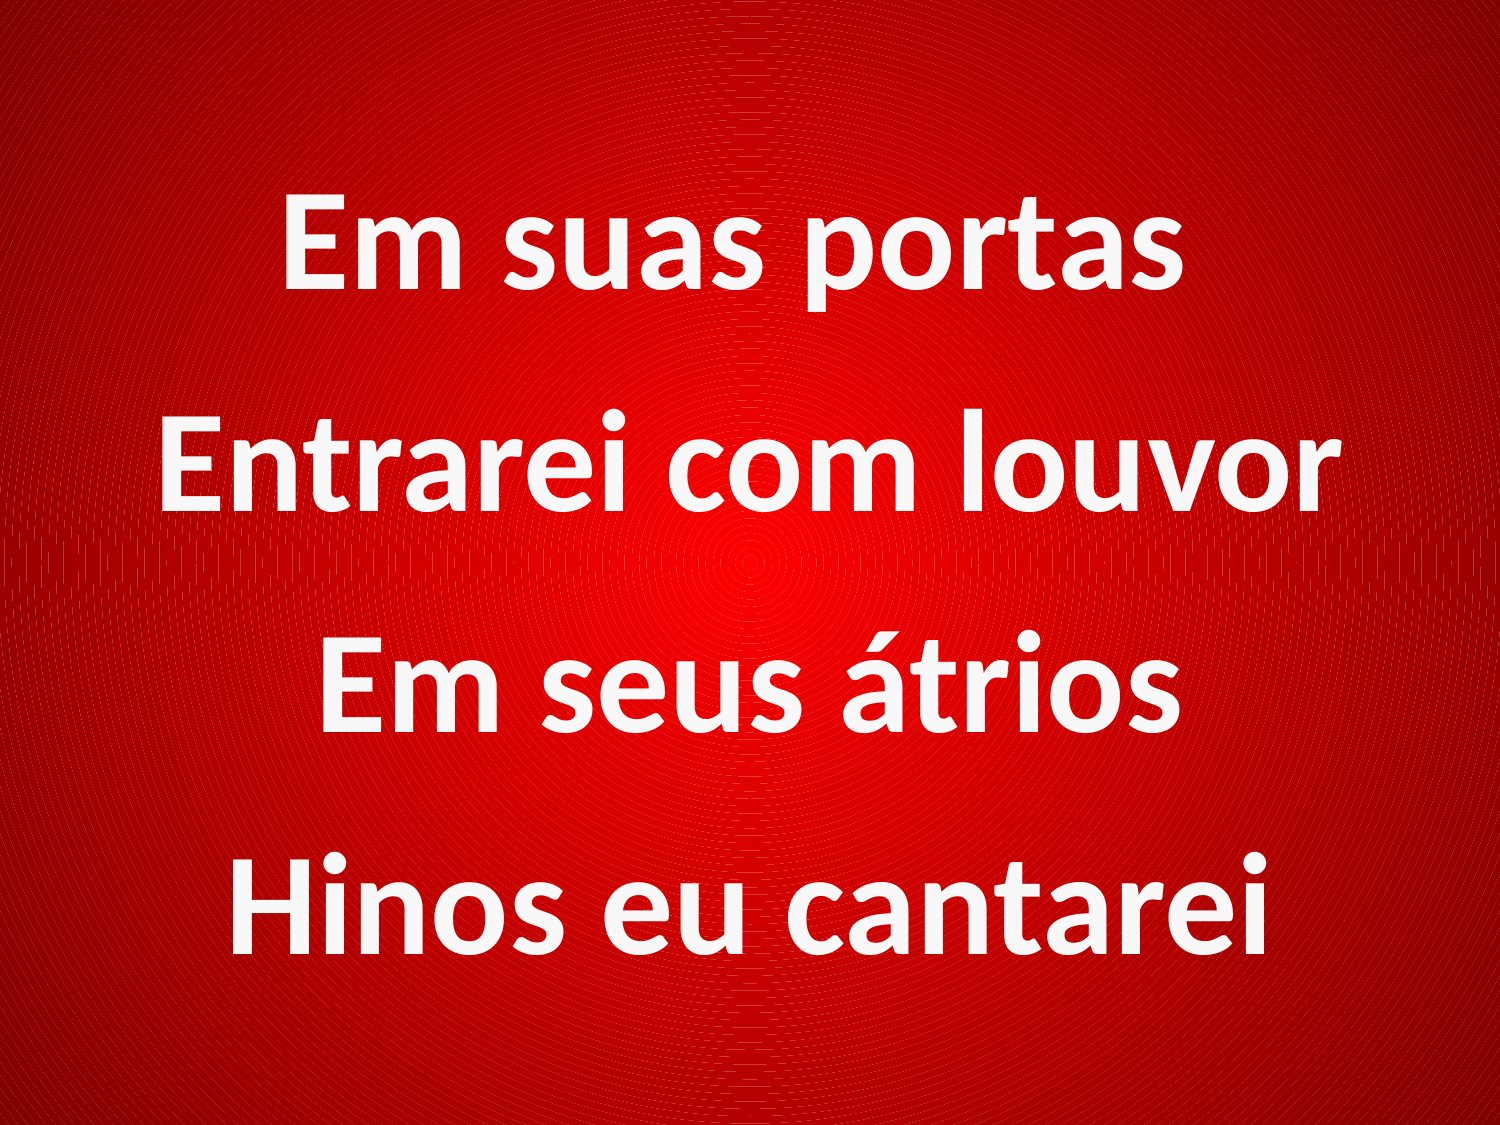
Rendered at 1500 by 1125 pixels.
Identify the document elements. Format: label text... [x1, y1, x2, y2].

text_box Em suas portas Entrarei com louvor Em seus átrios Hinos eu cantarei [0, 10, 1500, 992]
